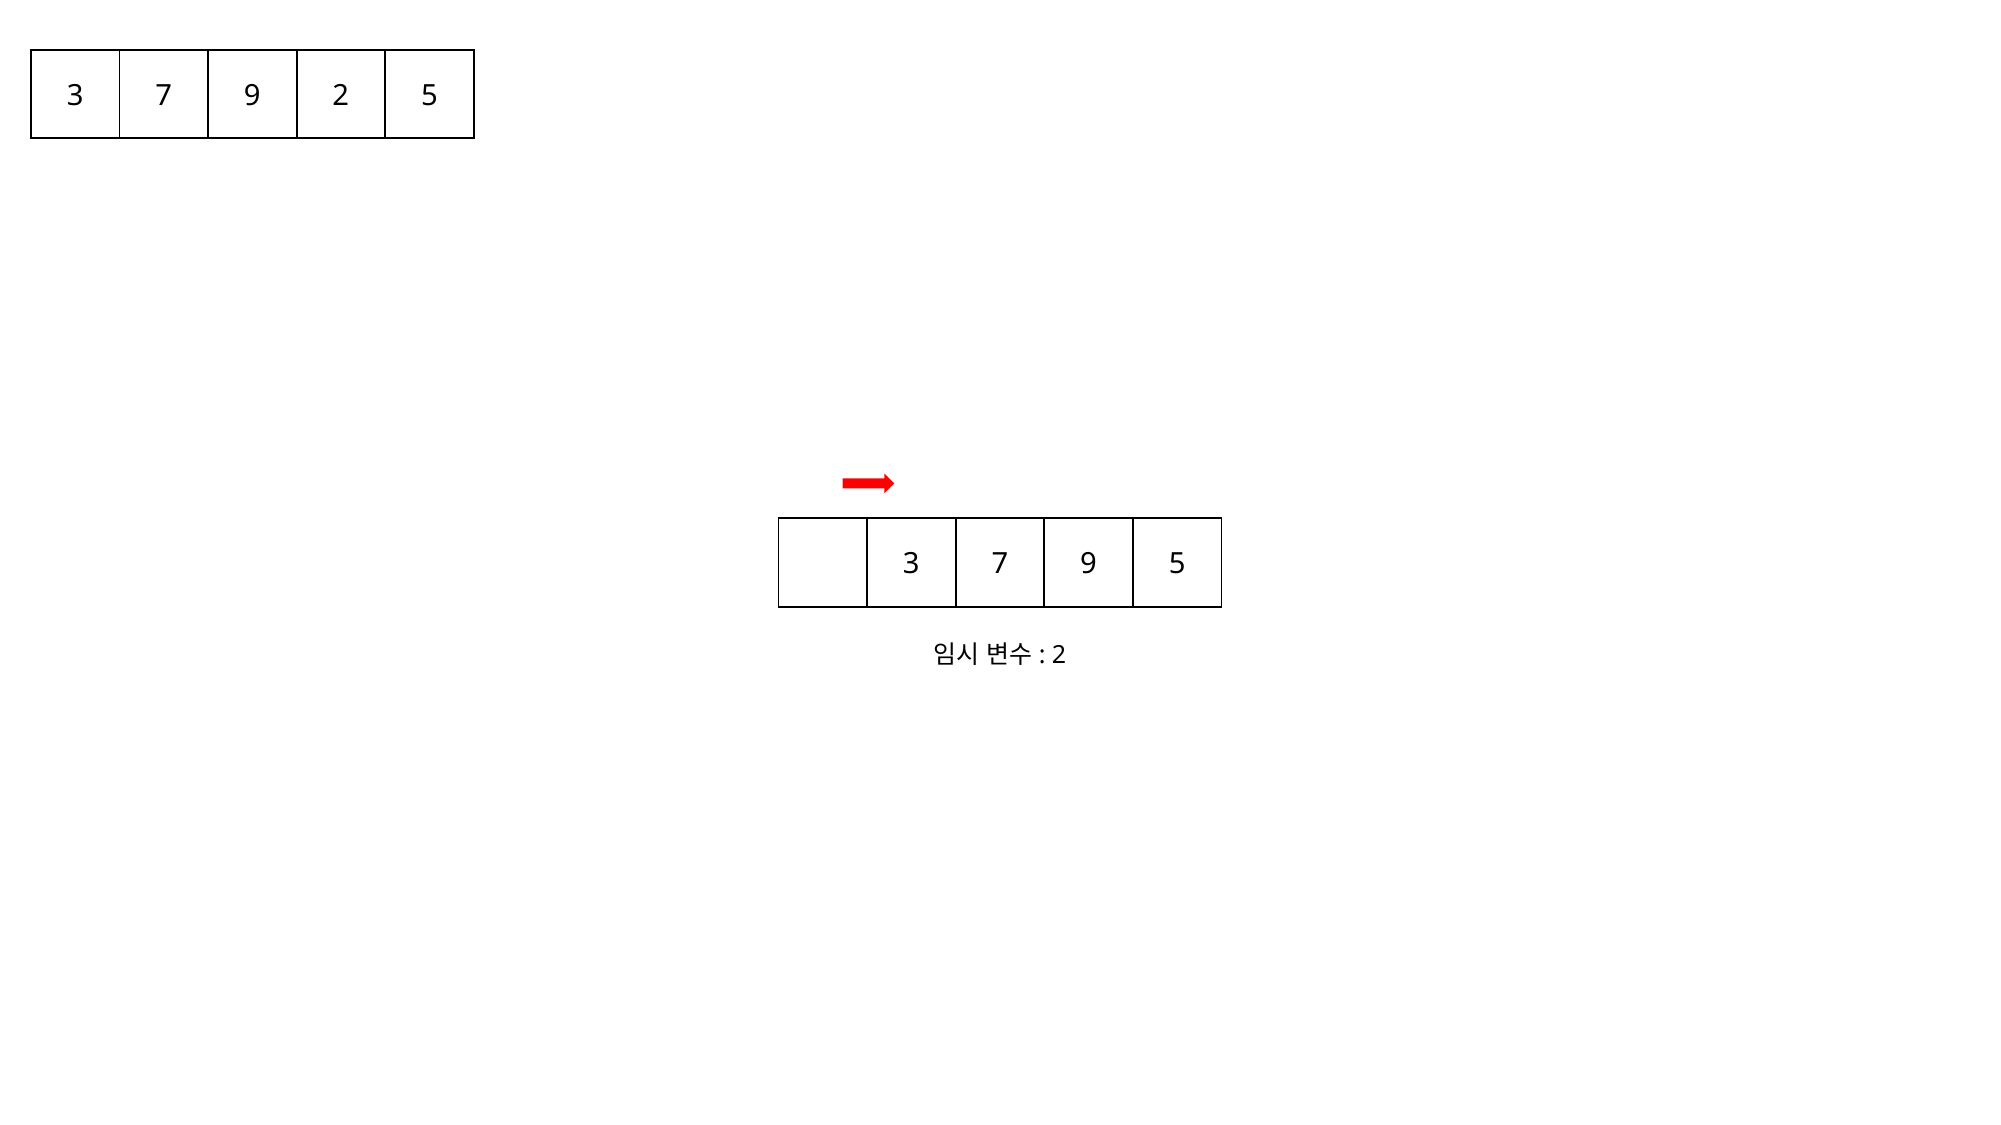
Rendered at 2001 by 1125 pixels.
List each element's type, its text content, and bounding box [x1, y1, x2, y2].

table_header 3 [868, 519, 955, 606]
table_header 9 [209, 51, 296, 137]
text_box [841, 470, 896, 496]
table_header 7 [957, 519, 1043, 606]
table_header 5 [386, 51, 473, 137]
table_header 5 [1134, 519, 1221, 606]
table_header 2 [298, 51, 384, 137]
table_header 7 [120, 51, 207, 137]
table_header [779, 519, 866, 606]
text_box [675, 422, 1325, 702]
text_box 임시 변수: 2 [919, 631, 1081, 677]
table_header 9 [1045, 519, 1132, 606]
table_header 3 [32, 51, 119, 137]
